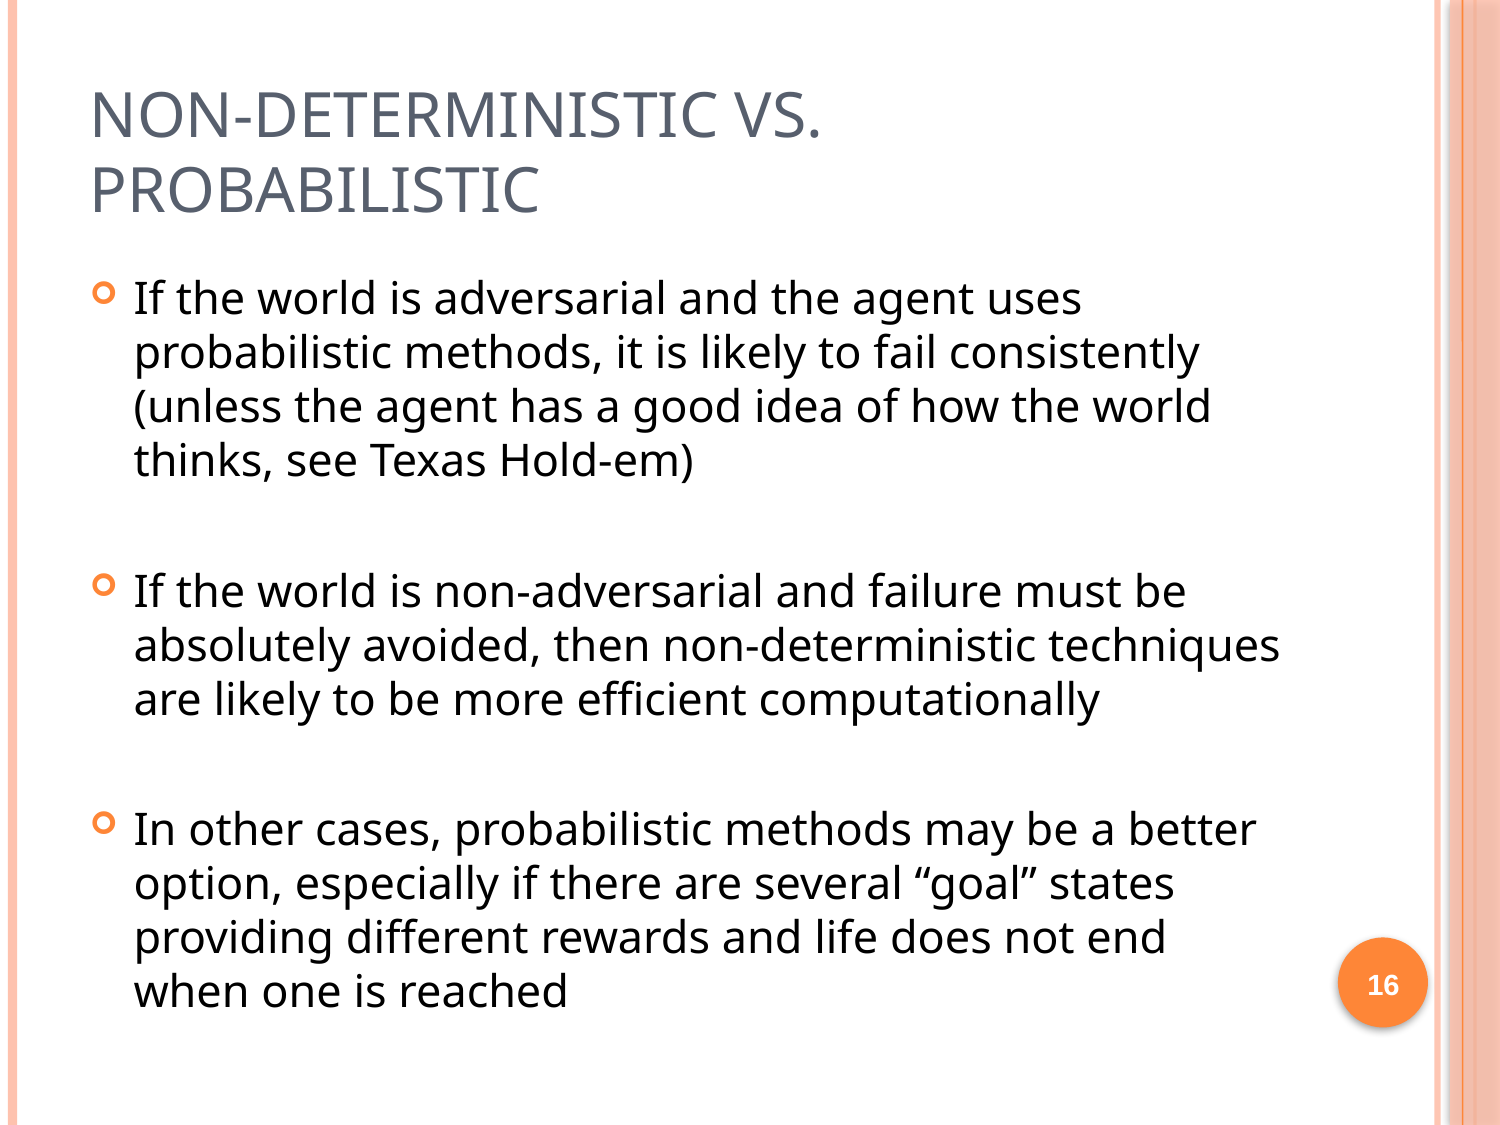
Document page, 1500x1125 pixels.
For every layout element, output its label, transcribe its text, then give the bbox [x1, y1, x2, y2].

title Non-Deterministic vs. Probabilistic [75, 45, 1300, 233]
list If the world is adversarial and the agent uses probabilistic methods, it is likely to fail consistently (unless the agent has a good idea of how the world thinks, see Texas Hold-em) If the world is non-adversarial and failure must be absolutely avoided, then non-deterministic techniques are likely to be more efficient computationally In other cases, probabilistic methods may be a better option, especially if there are several “goal” states providing different rewards and life does not end when one is reached [75, 262, 1300, 1062]
slide_number 16 [1333, 940, 1434, 1027]
